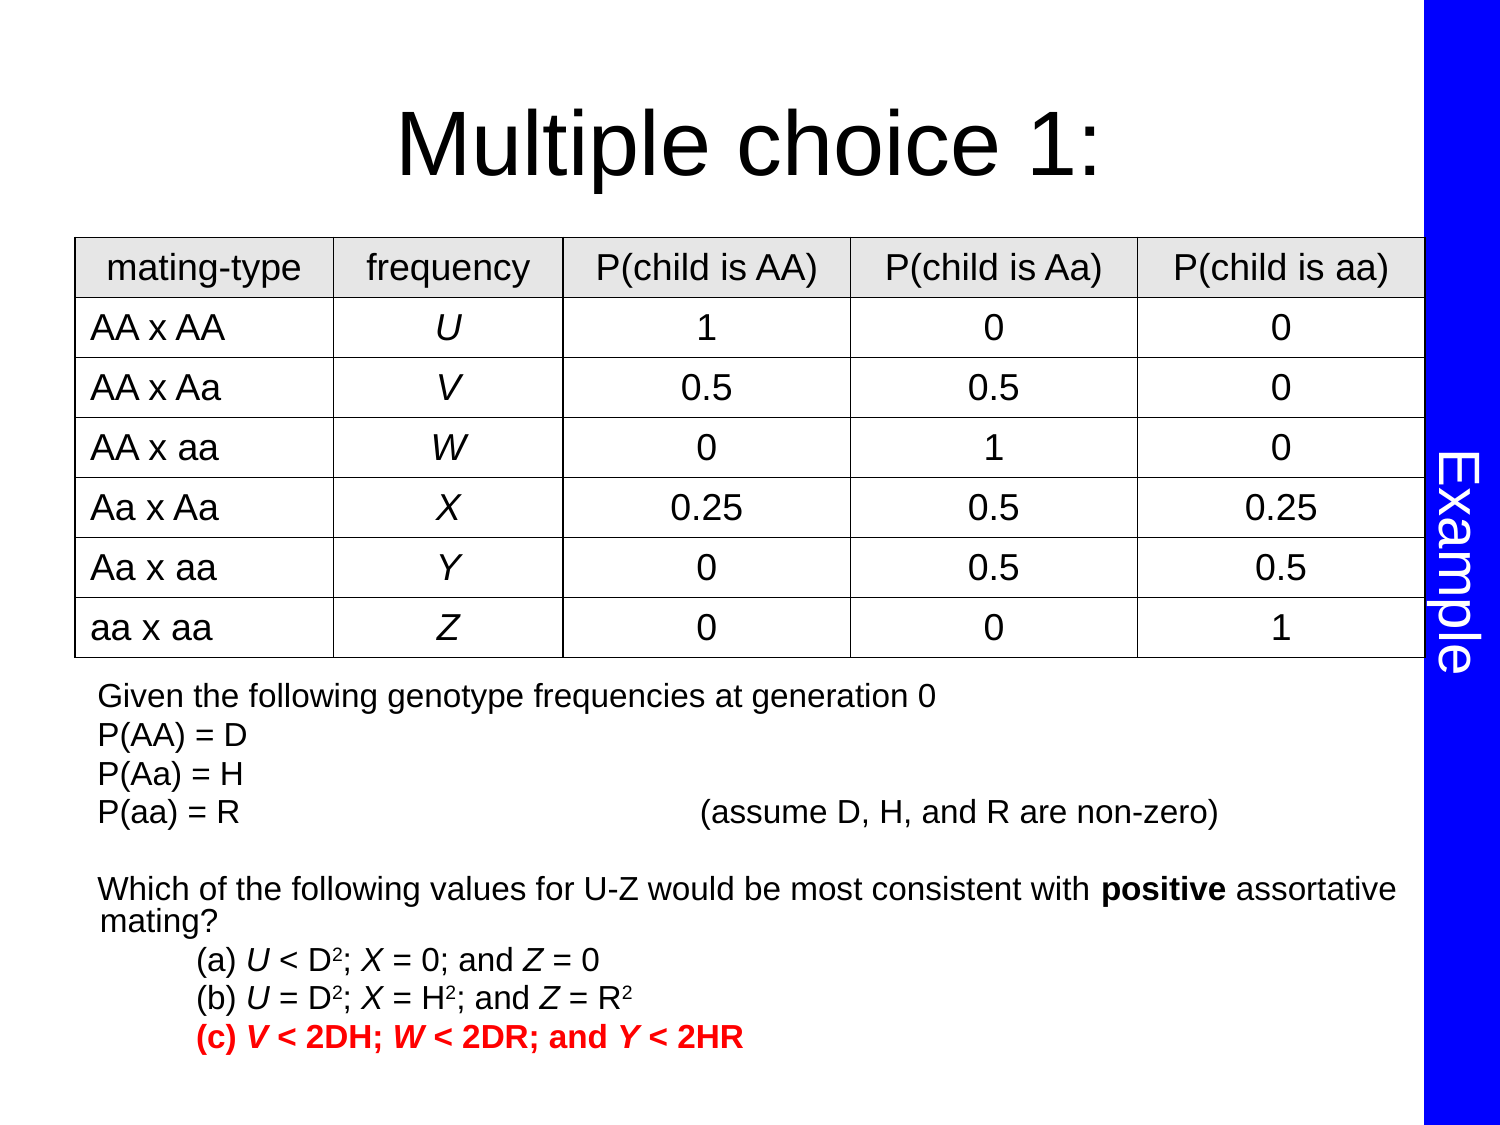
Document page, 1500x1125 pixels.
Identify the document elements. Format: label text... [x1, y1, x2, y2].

table_cell 0 [564, 418, 850, 477]
table_cell 0 [564, 598, 850, 657]
table_cell V [334, 358, 562, 417]
table_cell Aa x Aa [76, 478, 333, 537]
table_cell 0.5 [1138, 538, 1424, 597]
table_cell 0 [1138, 298, 1424, 357]
table_cell 0 [851, 598, 1137, 657]
text_box Example [1424, 0, 1500, 1125]
table_cell aa x aa [76, 598, 333, 657]
table_header P(child is Aa) [851, 238, 1137, 297]
table_cell U [334, 298, 562, 357]
table_cell 0 [1138, 358, 1424, 417]
table_cell 1 [1138, 598, 1424, 657]
table_cell 0.5 [851, 358, 1137, 417]
table_cell 0 [851, 298, 1137, 357]
table_cell AA x AA [76, 298, 333, 357]
table_cell 0.25 [564, 478, 850, 537]
table_header P(child is AA) [564, 238, 850, 297]
table_cell 1 [851, 418, 1137, 477]
table_cell Y [334, 538, 562, 597]
table_cell 1 [564, 298, 850, 357]
table_cell 0.5 [564, 358, 850, 417]
title Multiple choice 1: [75, 45, 1425, 233]
table_cell 0.5 [851, 538, 1137, 597]
table_header frequency [334, 238, 562, 297]
list Given the following genotype frequencies at generation 0 P(AA) = D P(Aa) = H P(aa) = R (assume D, H, and R are non-zero) Which of the following values for U-Z would be most consistent with positive assortative mating? (a) U < D2; X = 0; and Z = 0 (b) U = D2; X = H2; and Z = R2 (c) V < 2DH; W < 2DR; and Y < 2HR [75, 675, 1425, 1063]
table_cell W [334, 418, 562, 477]
table_cell 0.25 [1138, 478, 1424, 537]
table_cell 0 [1138, 418, 1424, 477]
table_header mating-type [76, 238, 333, 297]
table_cell X [334, 478, 562, 537]
table_cell 0.5 [851, 478, 1137, 537]
table_cell AA x aa [76, 418, 333, 477]
table_cell AA x Aa [76, 358, 333, 417]
table_cell Z [334, 598, 562, 657]
table_cell Aa x aa [76, 538, 333, 597]
table_cell 0 [564, 538, 850, 597]
table_header P(child is aa) [1138, 238, 1424, 297]
